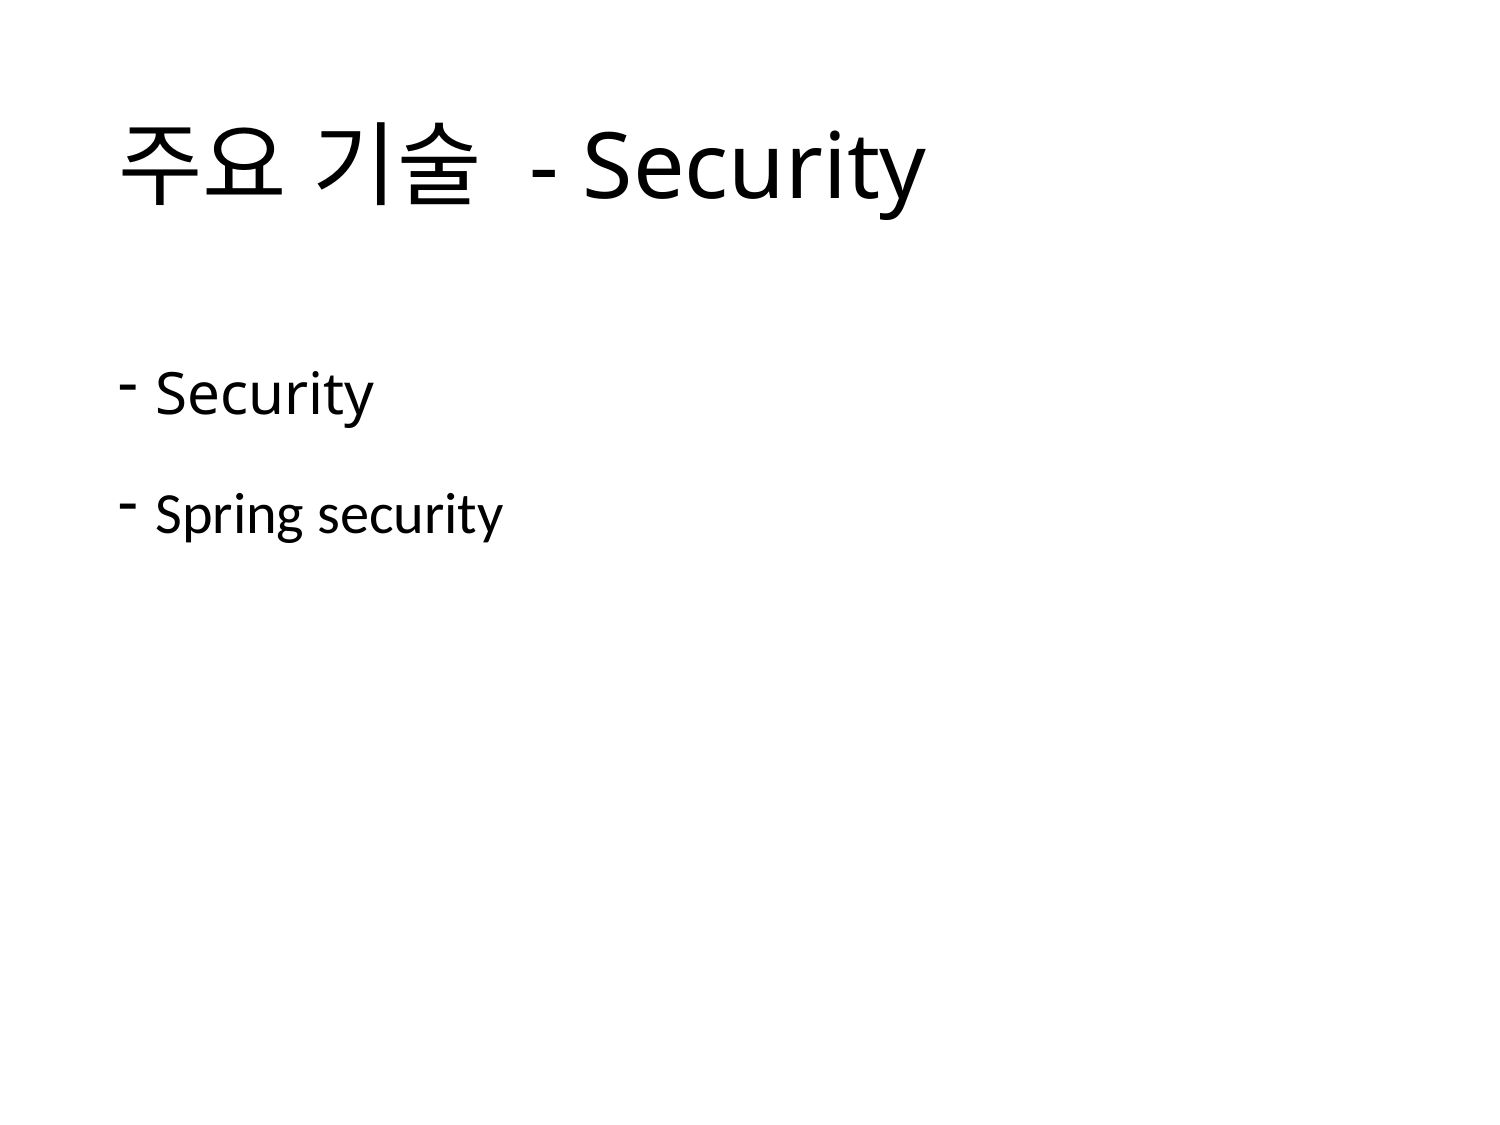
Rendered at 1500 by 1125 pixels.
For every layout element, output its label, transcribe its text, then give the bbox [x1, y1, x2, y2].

title 주요 기술 - Security [103, 59, 1397, 278]
list Security Spring security [103, 299, 1397, 1014]
